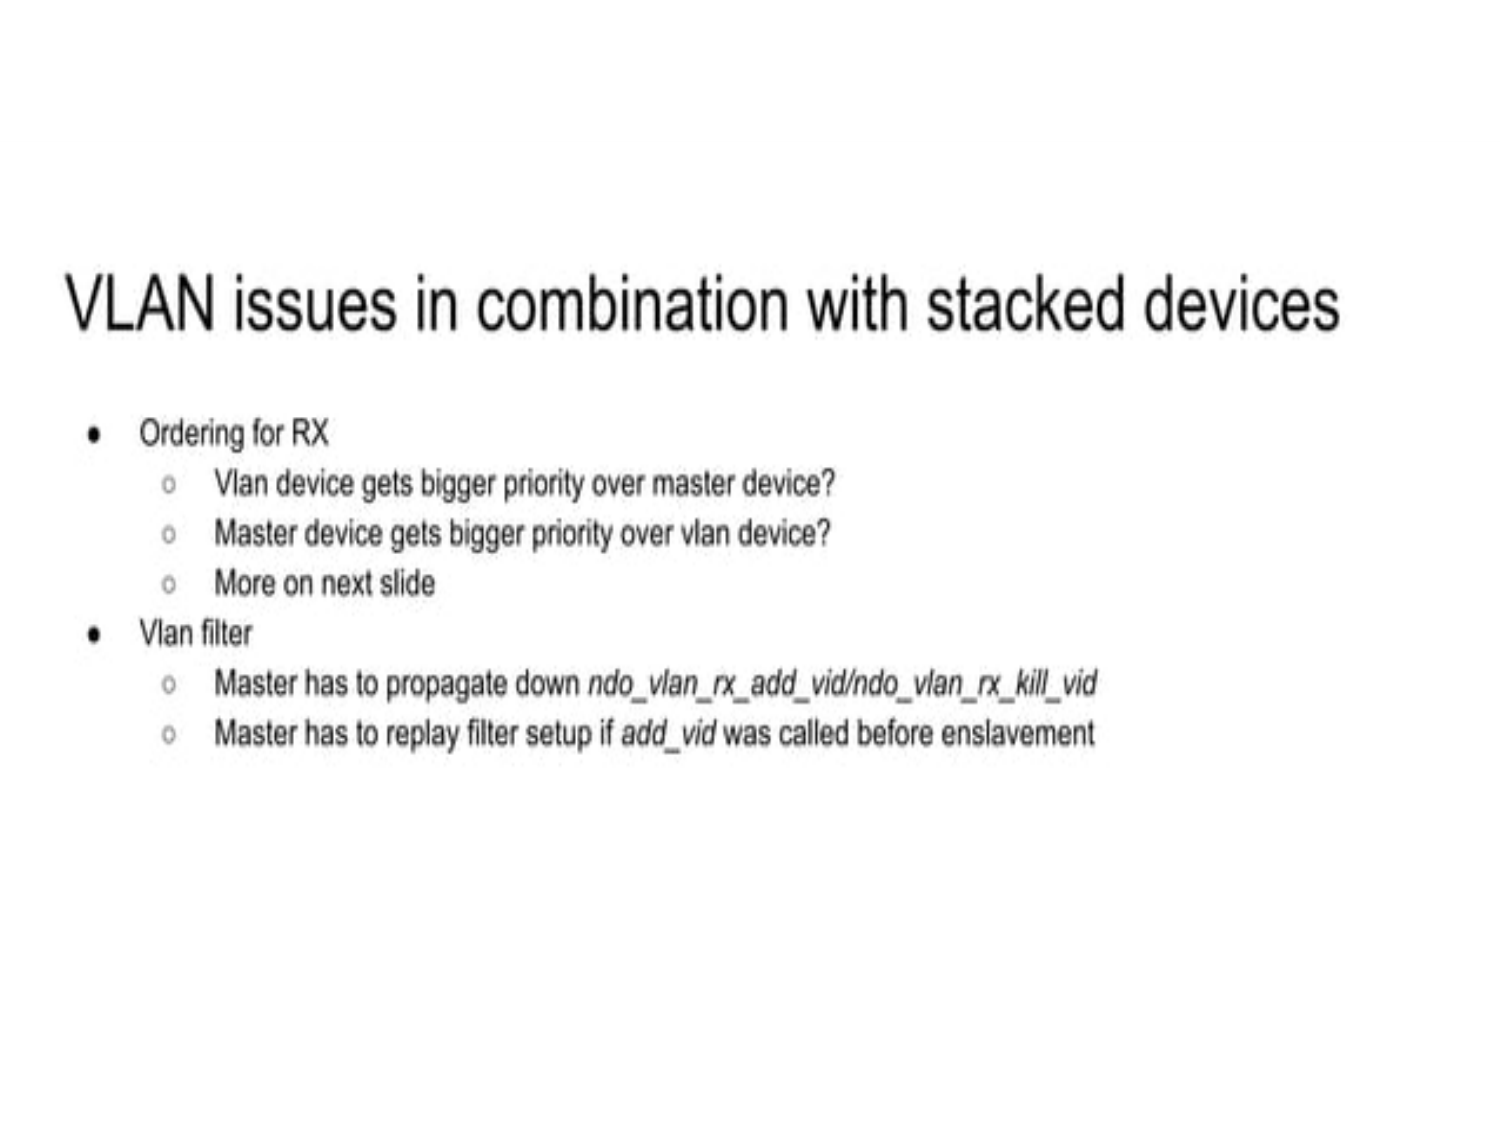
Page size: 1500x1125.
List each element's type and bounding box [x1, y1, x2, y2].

picture [0, 139, 1500, 1125]
